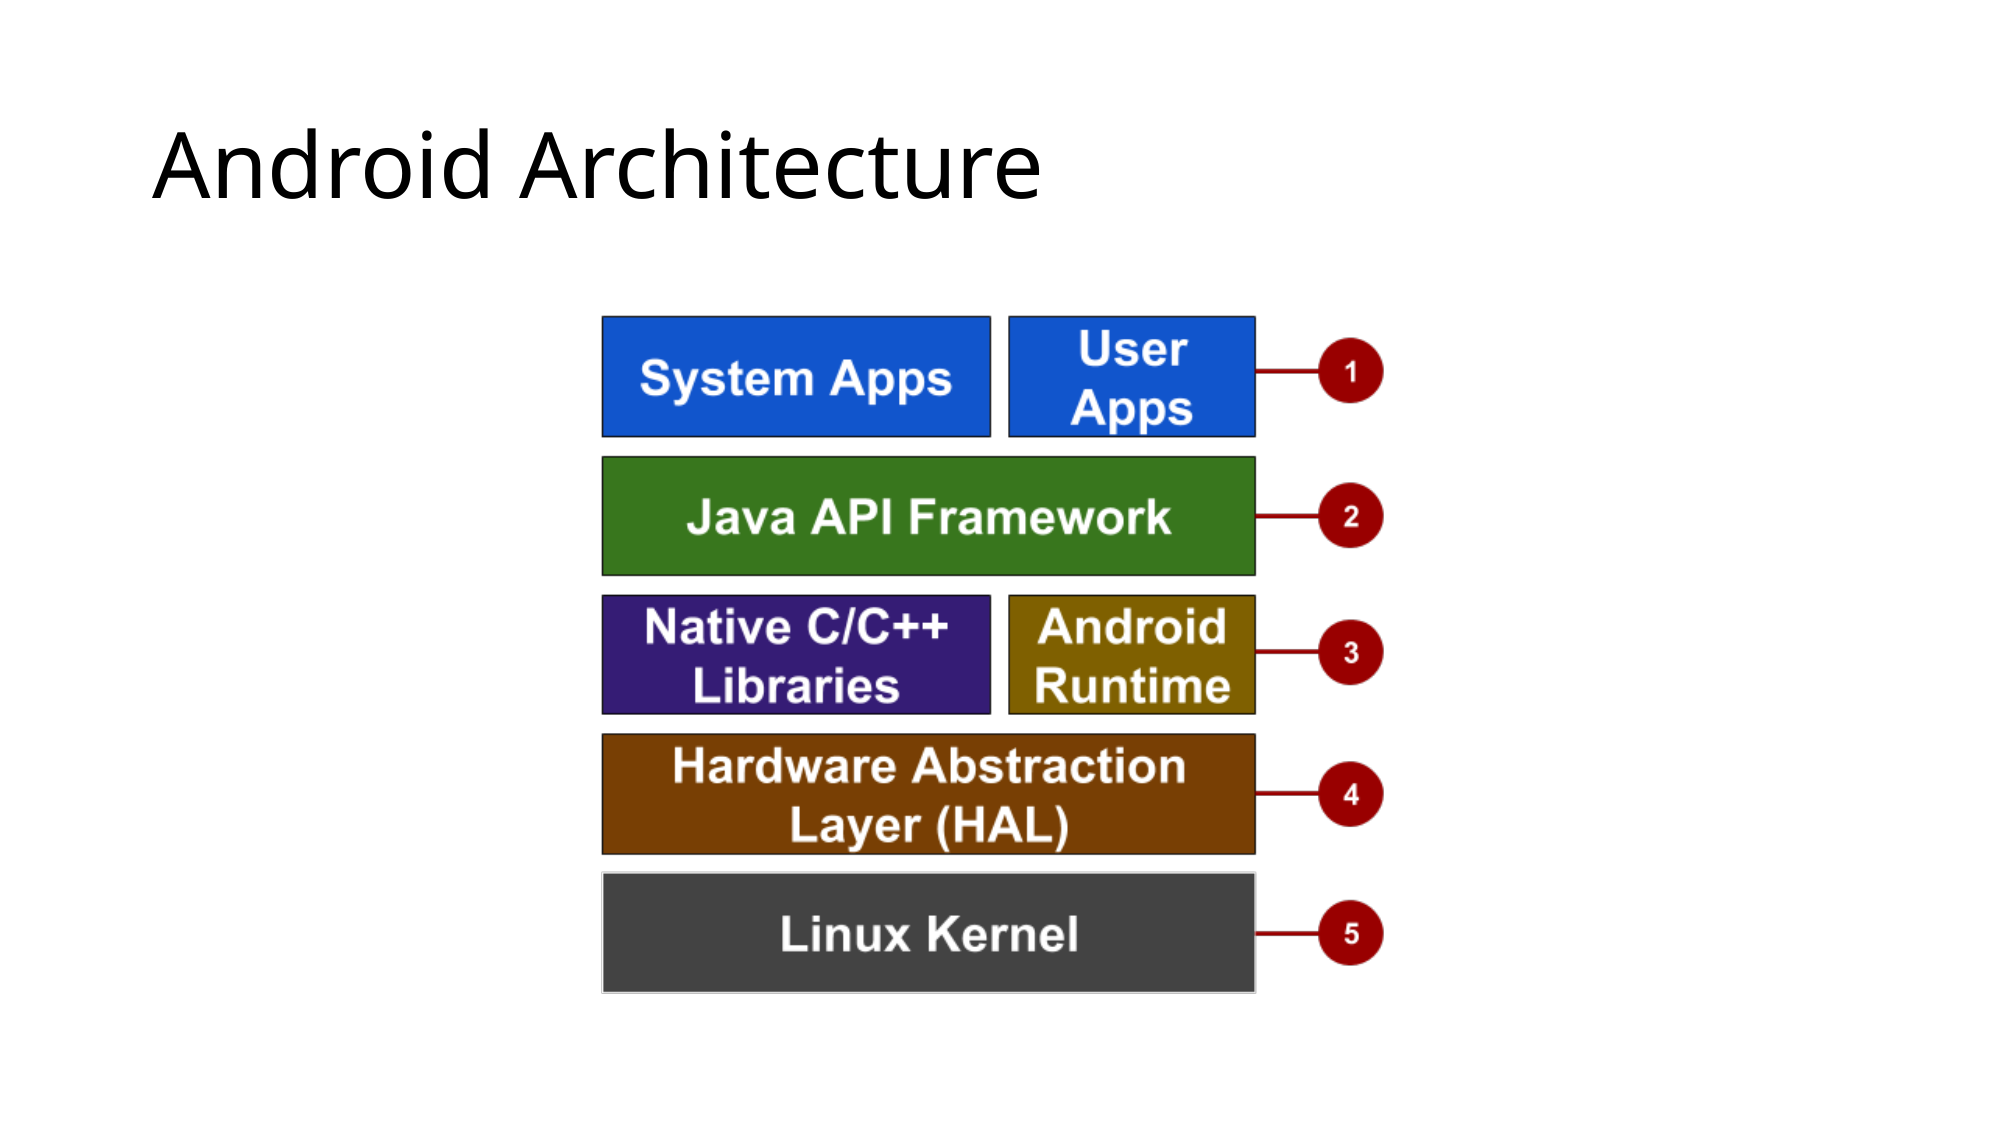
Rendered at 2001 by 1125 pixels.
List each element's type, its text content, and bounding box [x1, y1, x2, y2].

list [588, 299, 1412, 1014]
title Android Architecture [137, 59, 1863, 278]
